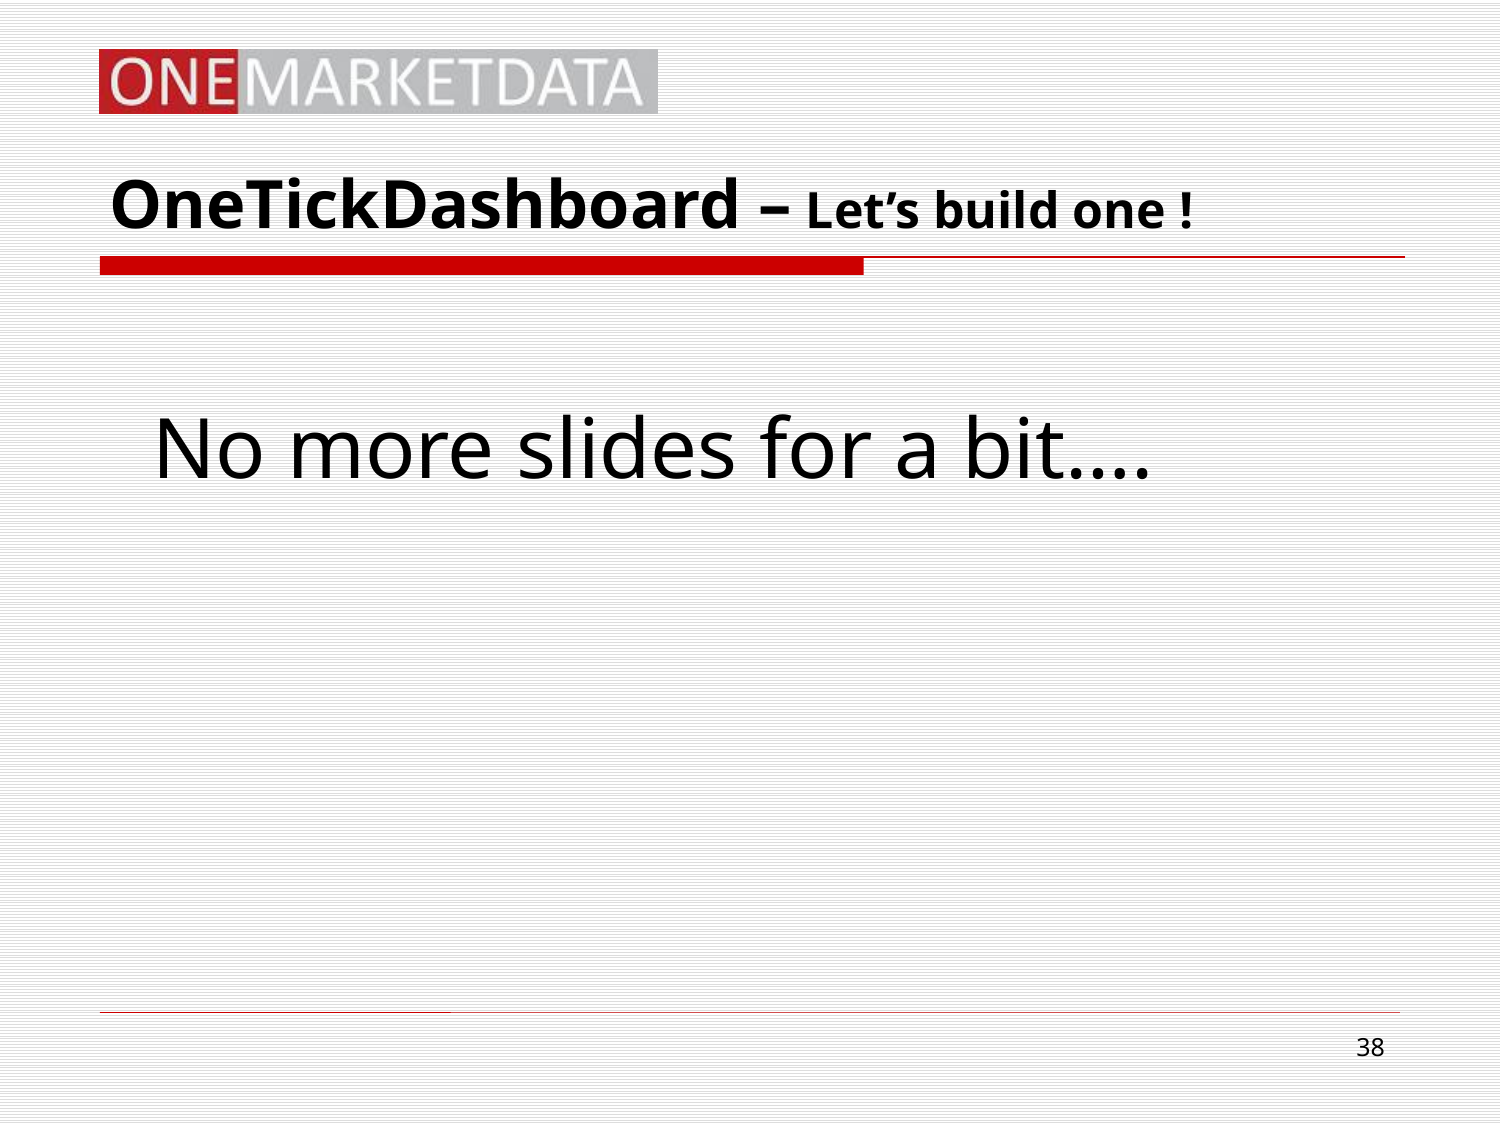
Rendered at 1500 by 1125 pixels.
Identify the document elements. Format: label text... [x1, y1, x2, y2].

text_box No more slides for a bit…. [137, 387, 1238, 503]
title OneTickDashboard – Let’s build one ! [94, 50, 1407, 250]
slide_number 38 [1074, 1024, 1401, 1103]
